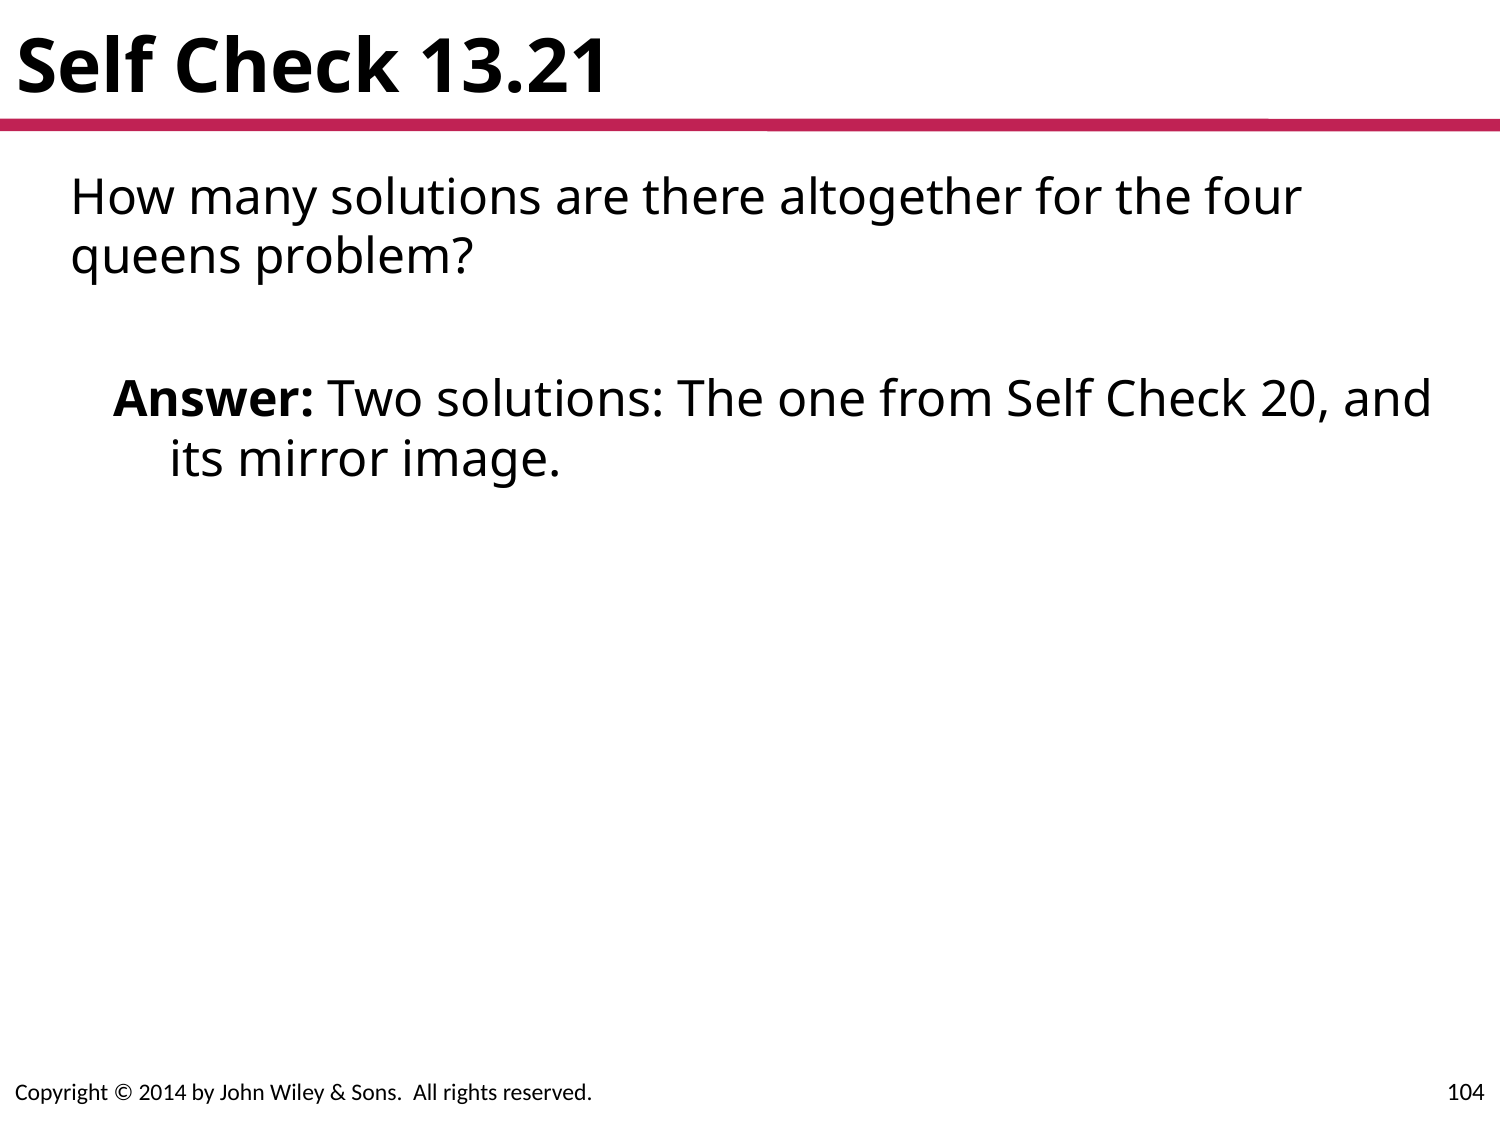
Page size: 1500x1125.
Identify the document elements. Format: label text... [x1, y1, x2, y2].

list Answer: Two solutions: The one from Self Check 20, and its mirror image. [98, 358, 1499, 915]
list How many solutions are there altogether for the four queens problem? [0, 157, 1499, 292]
title Self Check 13.21 [1, 0, 1500, 125]
